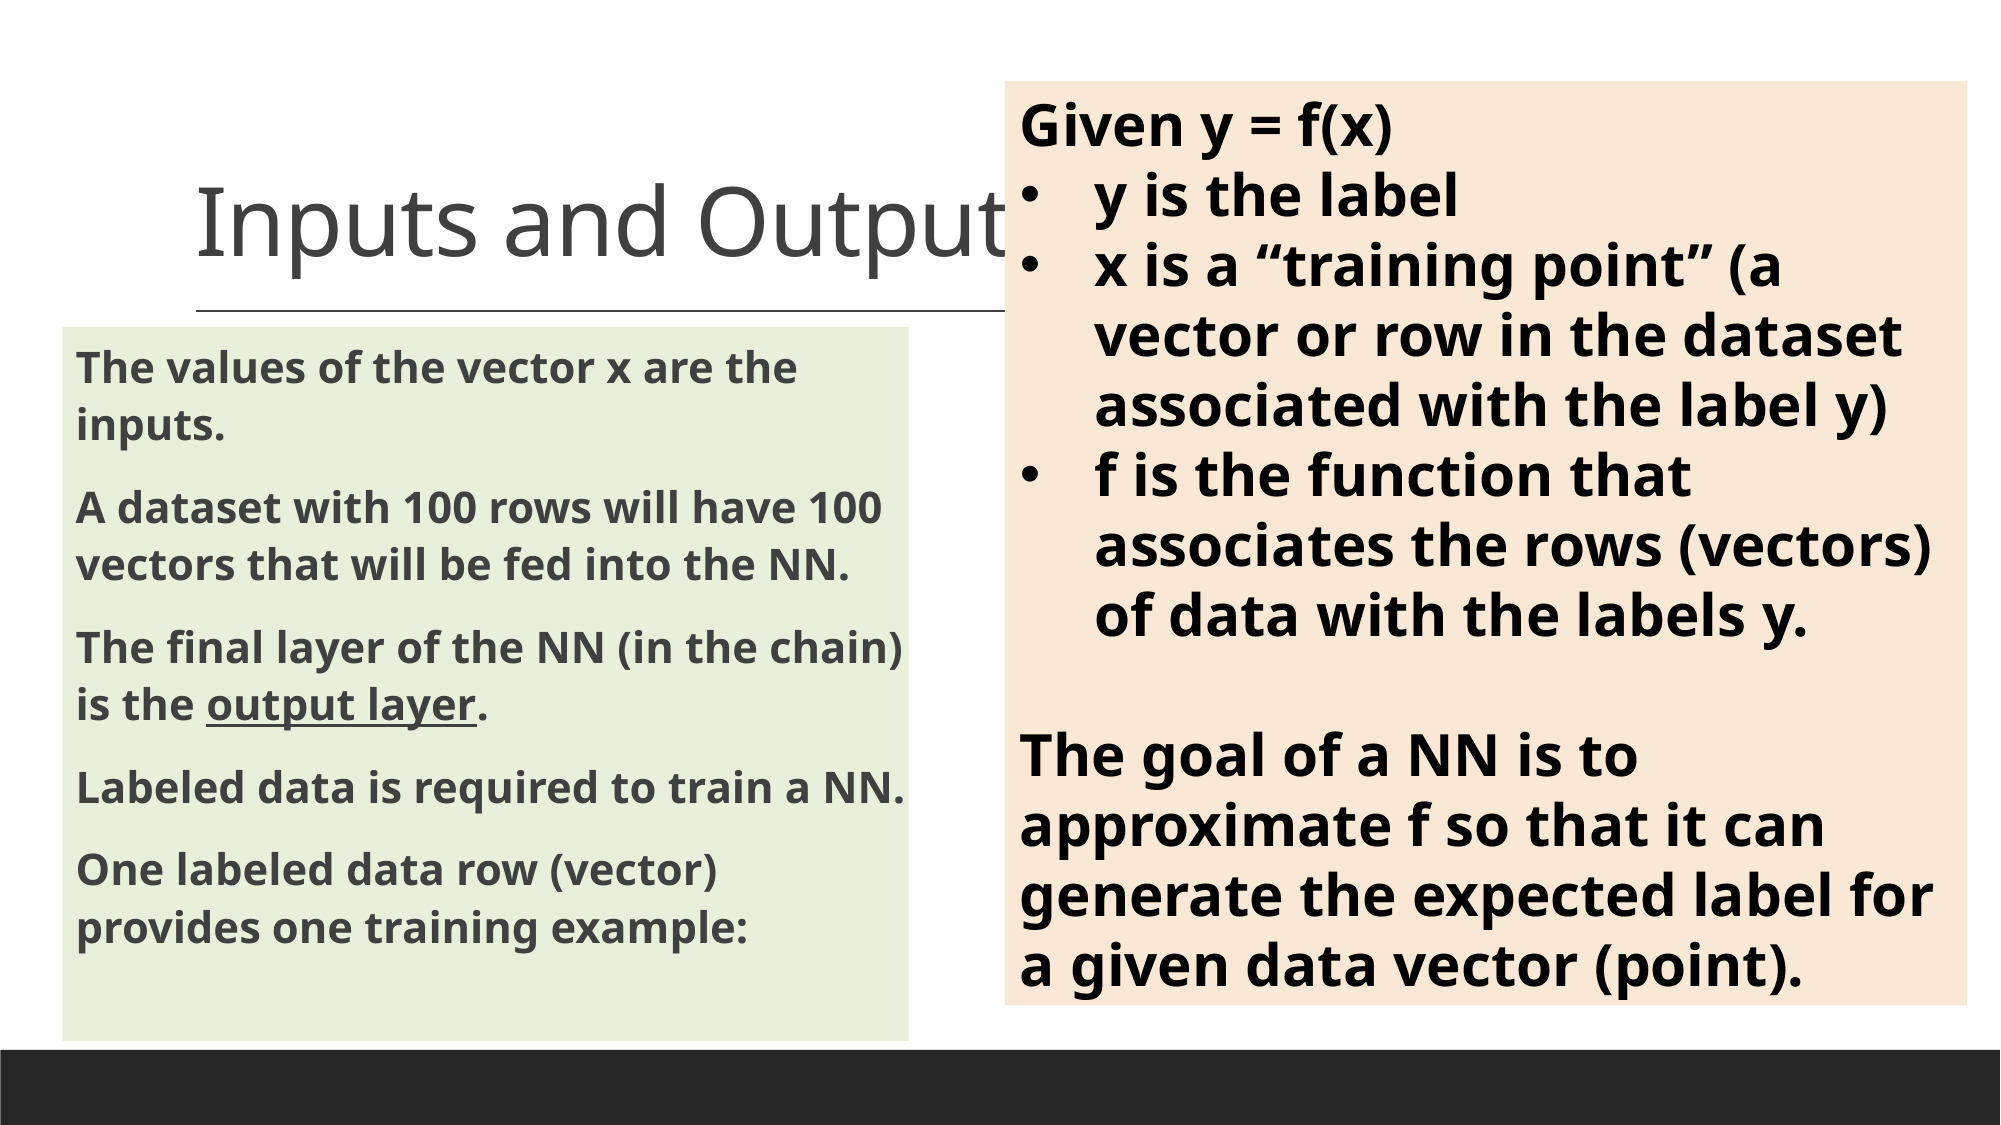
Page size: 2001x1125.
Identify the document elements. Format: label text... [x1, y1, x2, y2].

text_box Given y = f(x) y is the label x is a “training point” (a vector or row in the dataset associated with the label y) f is the function that associates the rows (vectors) of data with the labels y. The goal of a NN is to approximate f so that it can generate the expected label for a given data vector (point). [1004, 80, 1968, 1006]
title Inputs and Outputs [180, 47, 1830, 285]
list The values of the vector x are the inputs. A dataset with 100 rows will have 100 vectors that will be fed into the NN. The final layer of the NN (in the chain) is the output layer. Labeled data is required to train a NN. One labeled data row (vector) provides one training example: [62, 326, 909, 1041]
